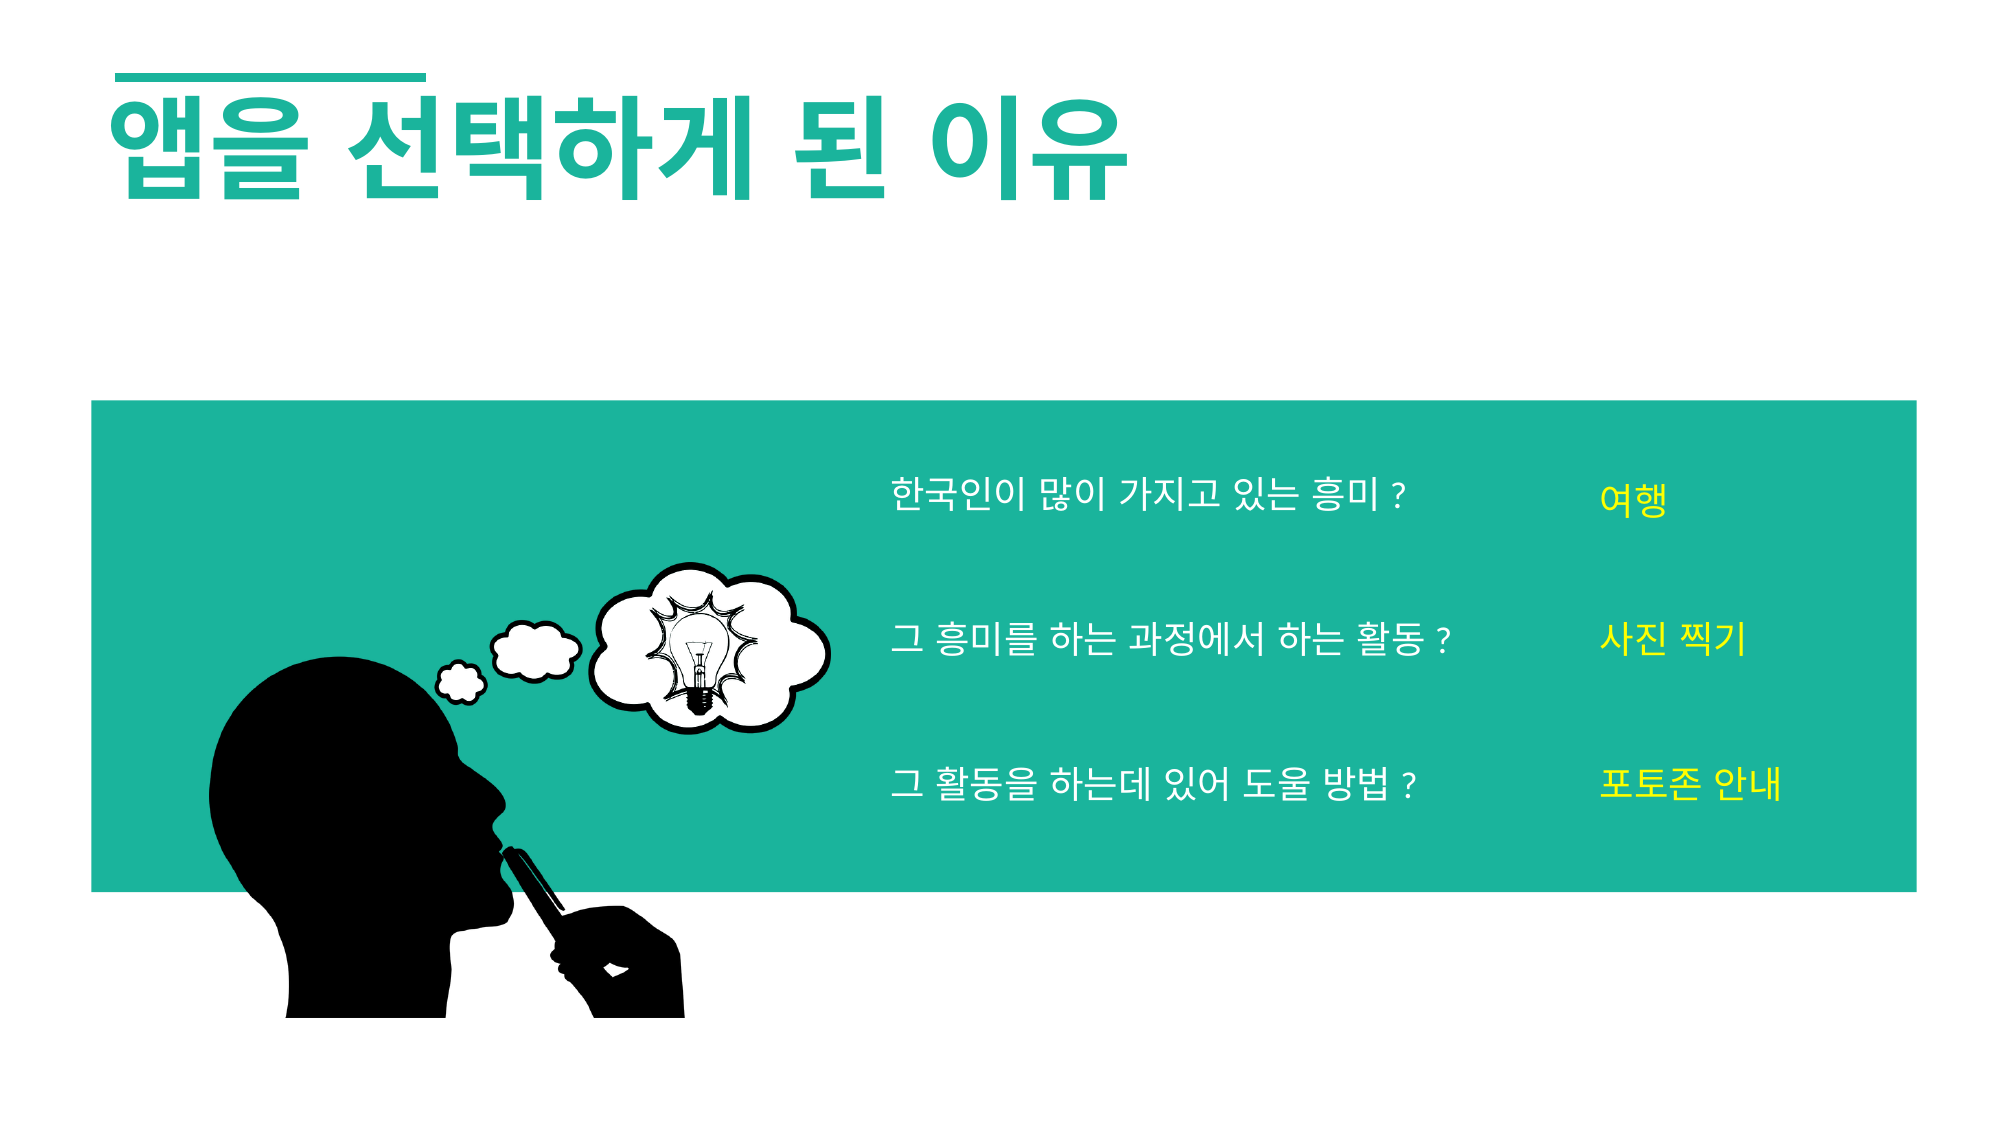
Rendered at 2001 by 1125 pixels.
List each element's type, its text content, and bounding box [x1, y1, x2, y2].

text_box 그 활동을 하는데 있어 도울 방법? [875, 754, 1562, 814]
text_box 사진 찍기 [1585, 608, 1823, 669]
text_box 여행 [1585, 470, 1823, 530]
text_box 포토존 안내 [1585, 753, 1823, 814]
picture [209, 562, 831, 1018]
text_box 그 흥미를 하는 과정에서 하는 활동? [875, 608, 1562, 669]
text_box [90, 399, 1918, 893]
text_box 앱을 선택하게 된 이유 [91, 71, 1660, 221]
text_box 한국인이 많이 가지고 있는 흥미? [875, 463, 1562, 524]
